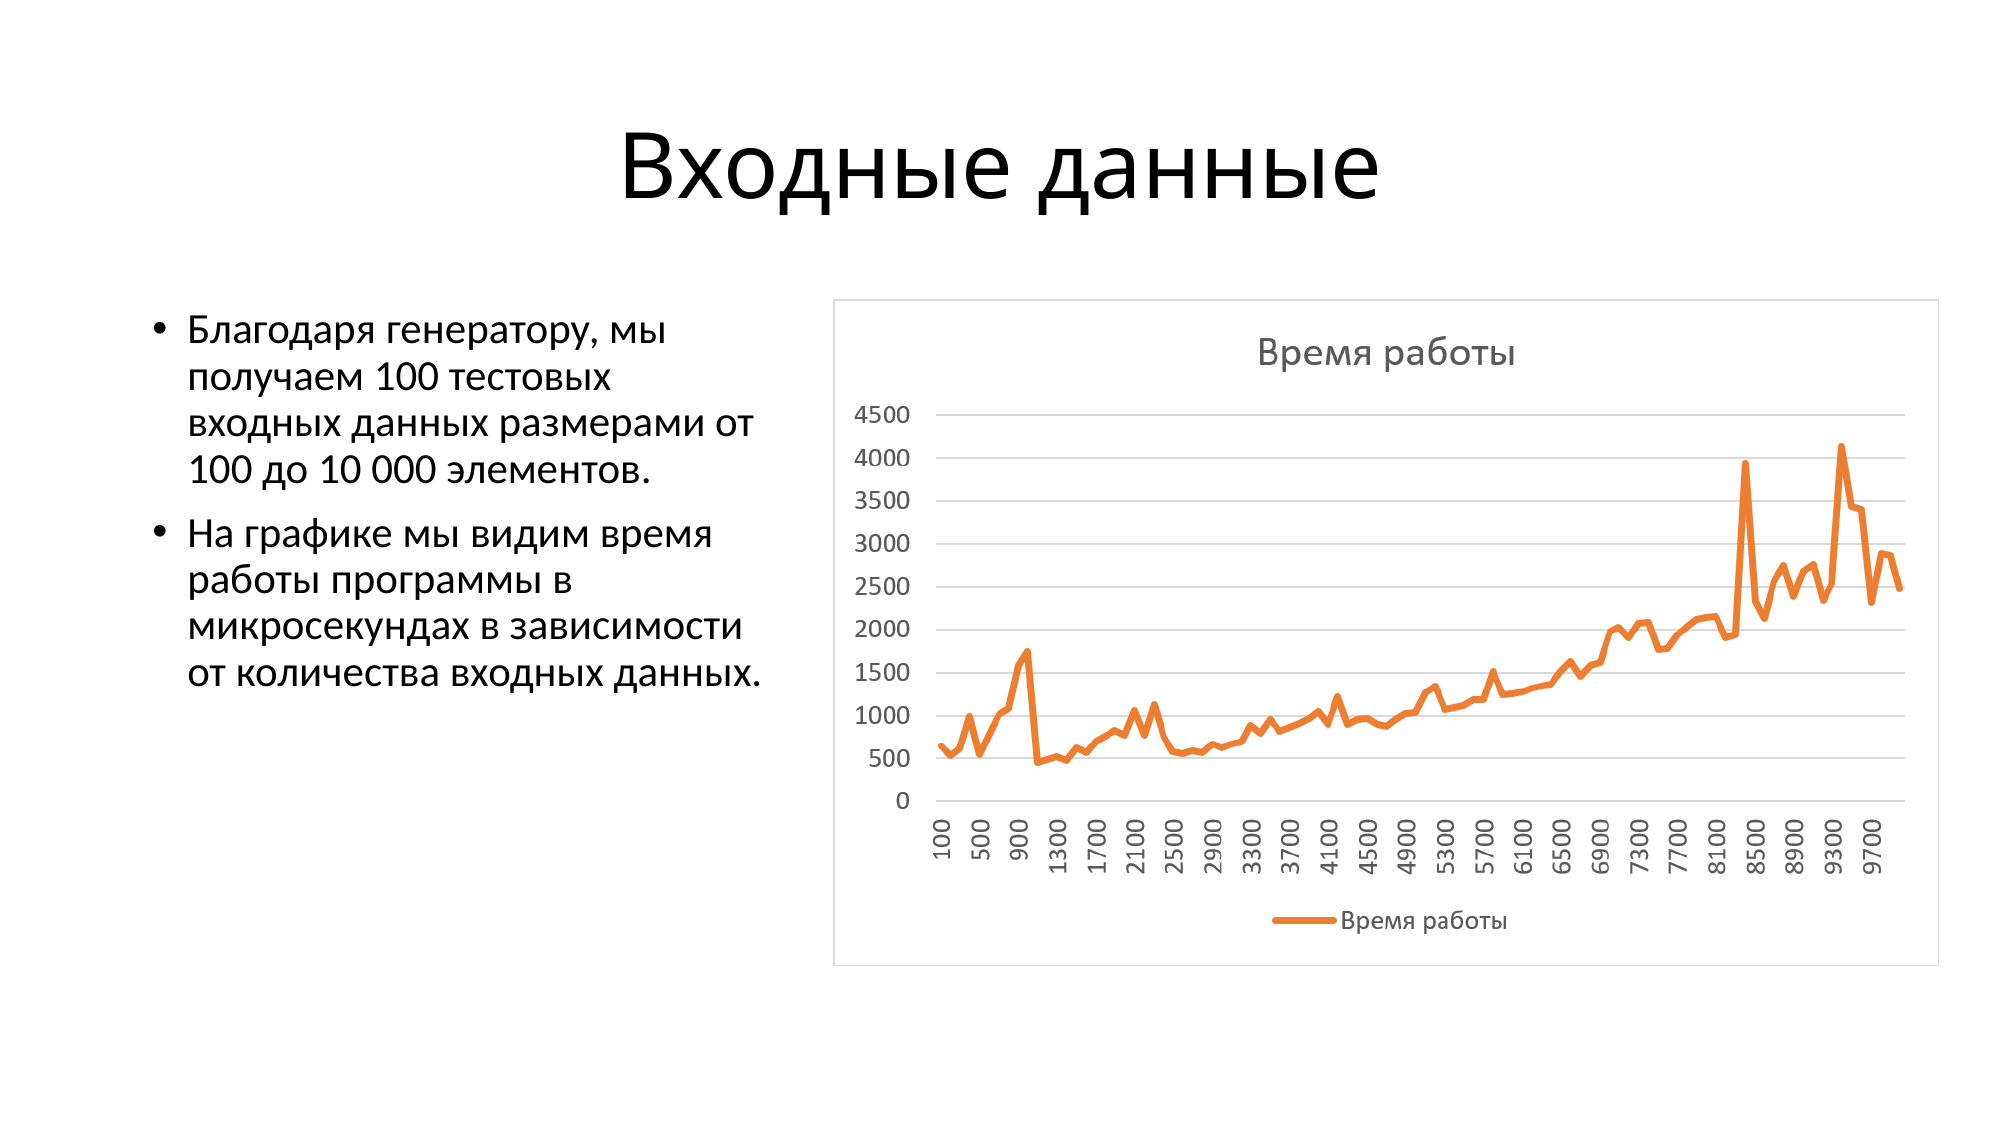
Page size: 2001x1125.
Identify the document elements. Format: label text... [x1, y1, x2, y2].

title Входные данные [137, 59, 1863, 278]
list Благодаря генератору, мы получаем 100 тестовых входных данных размерами от 100 до 10 000 элементов. На графике мы видим время работы программы в микросекундах в зависимости от количества входных данных. [137, 299, 783, 753]
picture [833, 299, 1939, 966]
